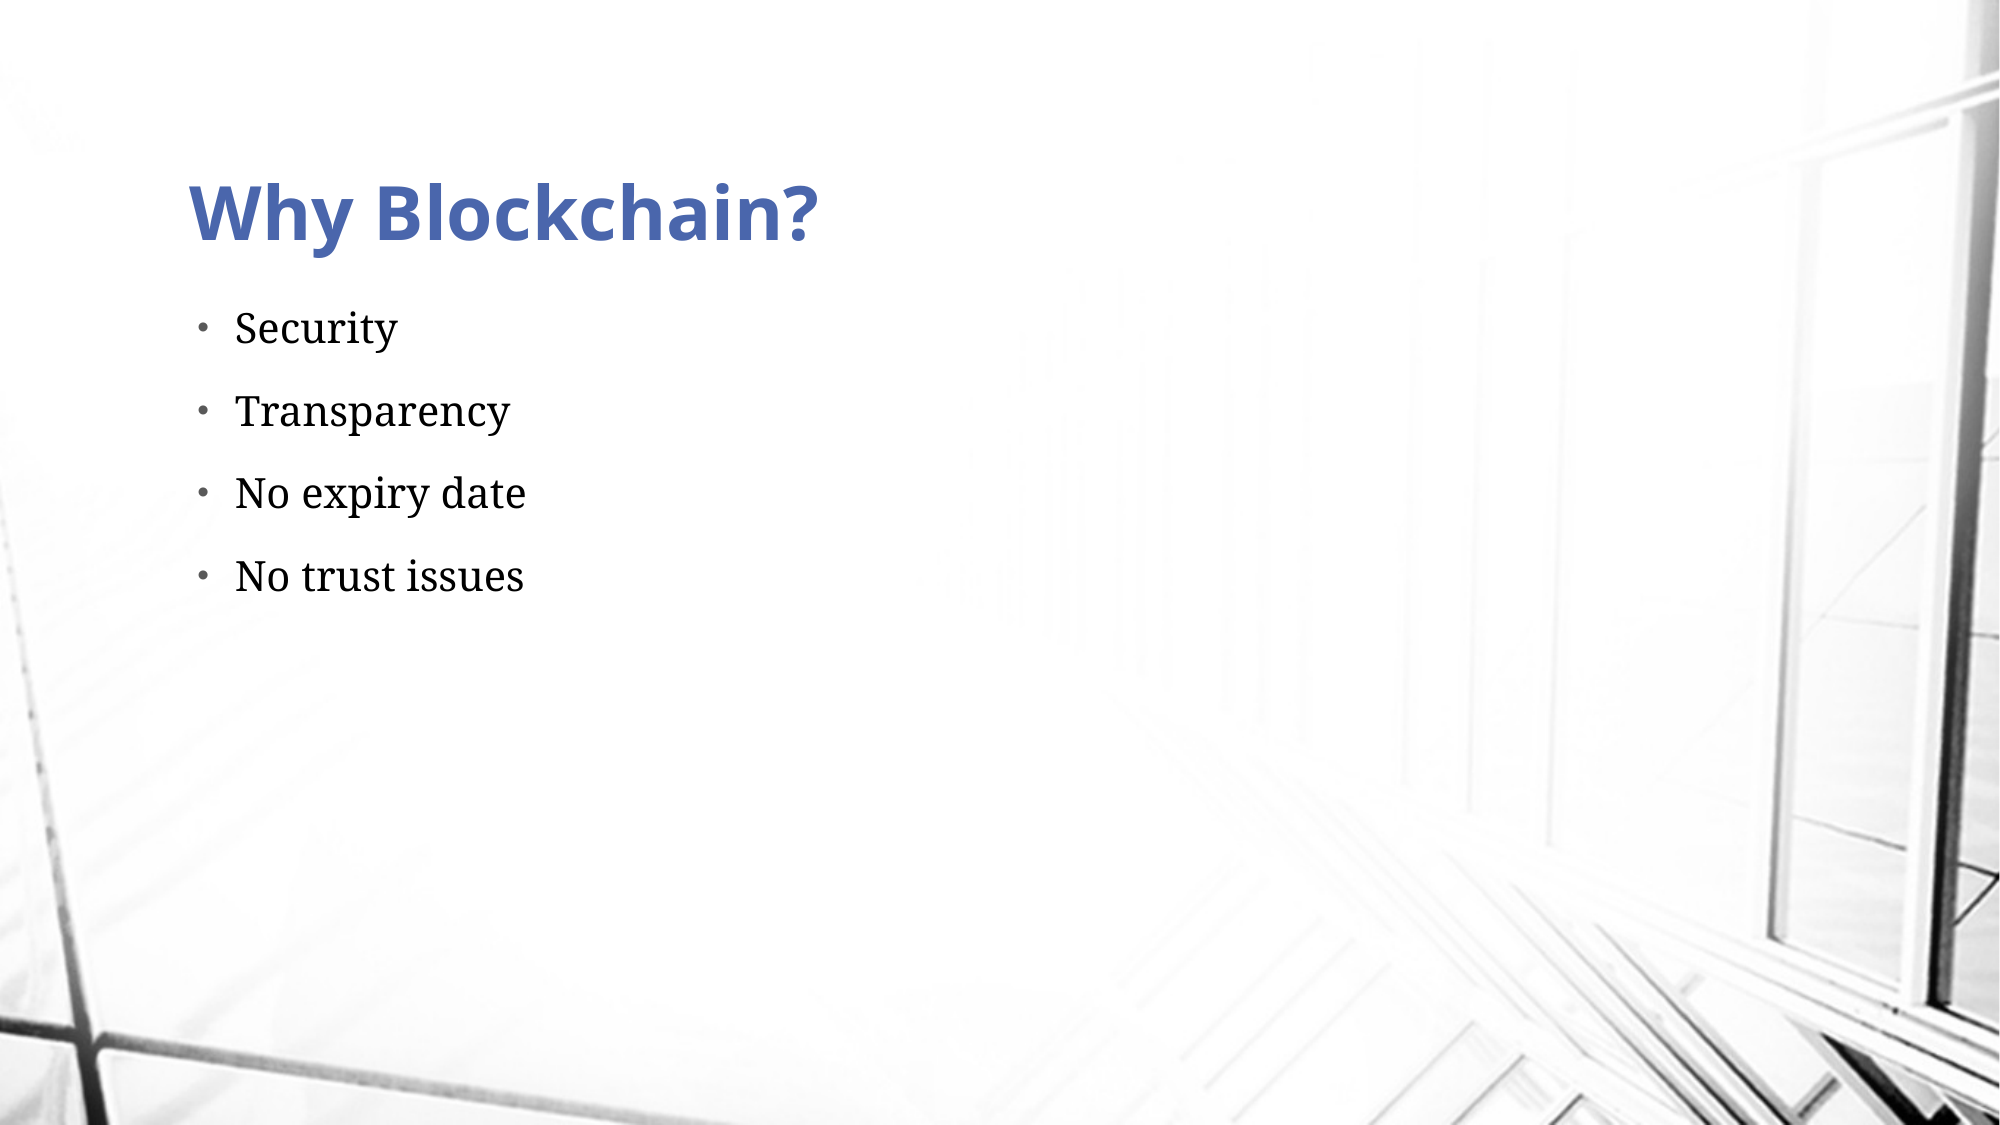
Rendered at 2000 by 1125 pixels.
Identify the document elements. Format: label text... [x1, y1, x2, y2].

title Why Blockchain? [174, 87, 1600, 263]
picture [0, 0, 2000, 1125]
list Security Transparency No expiry date No trust issues [174, 299, 1600, 988]
